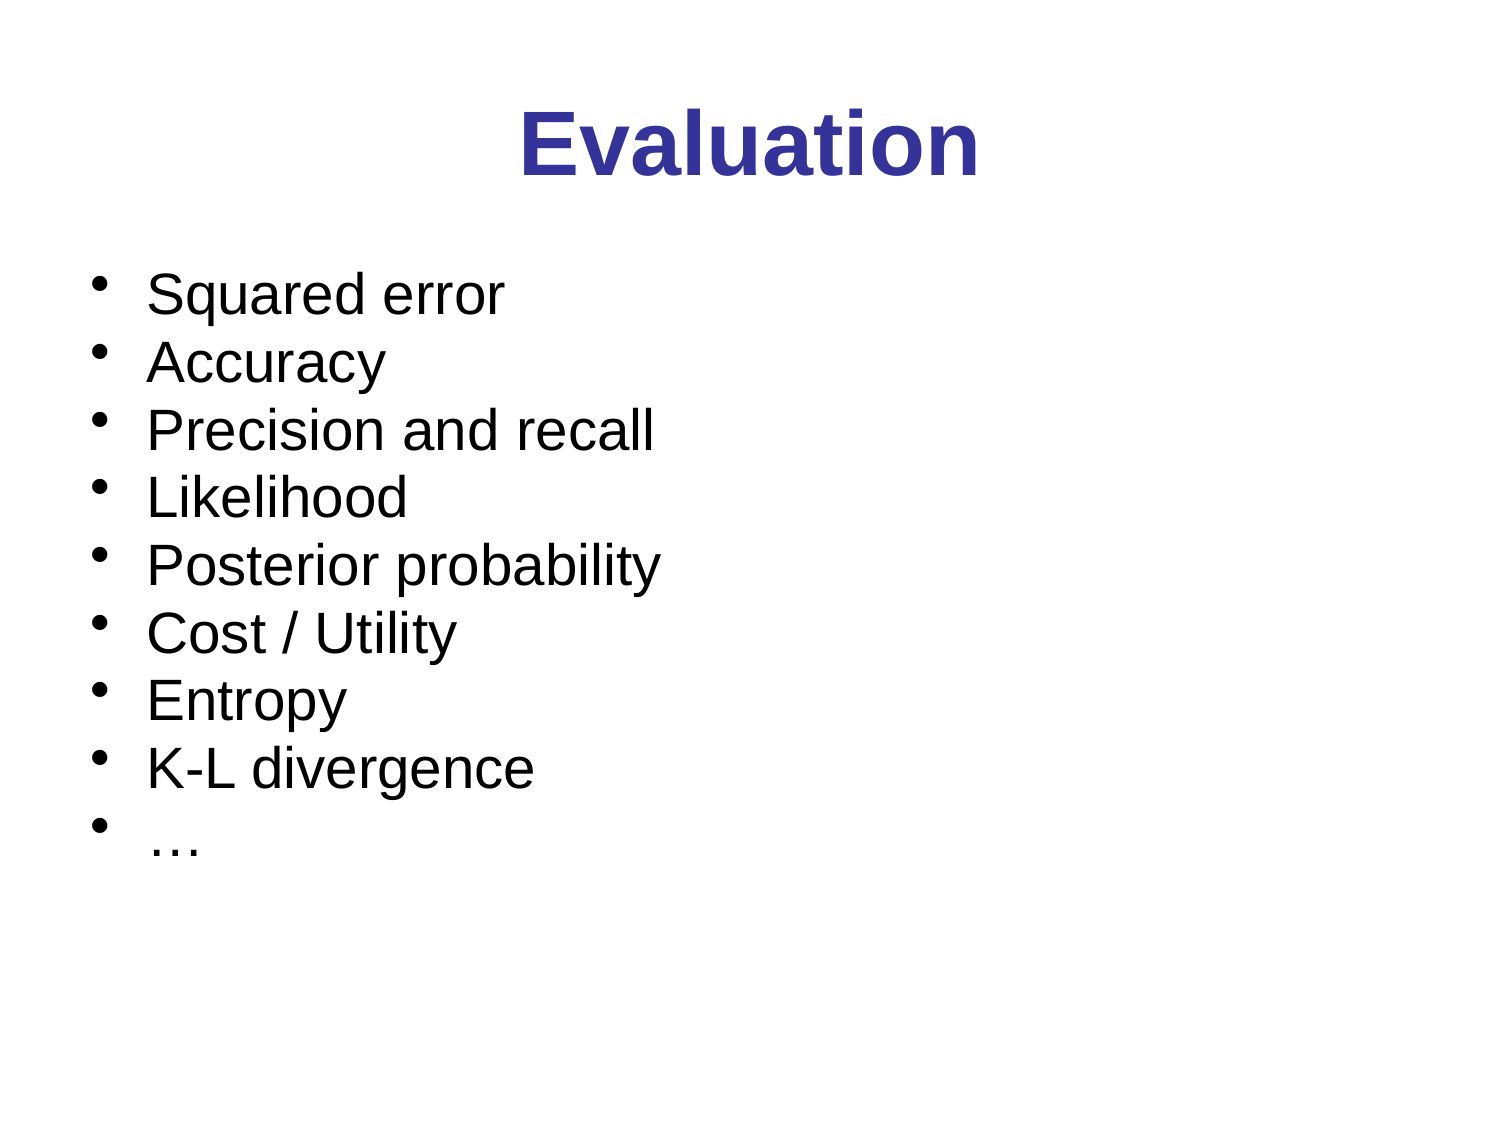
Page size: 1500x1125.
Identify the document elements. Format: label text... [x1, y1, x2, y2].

title Evaluation [75, 45, 1425, 233]
list Squared error Accuracy Precision and recall Likelihood Posterior probability Cost / Utility Entropy K-L divergence … [75, 262, 1425, 1005]
